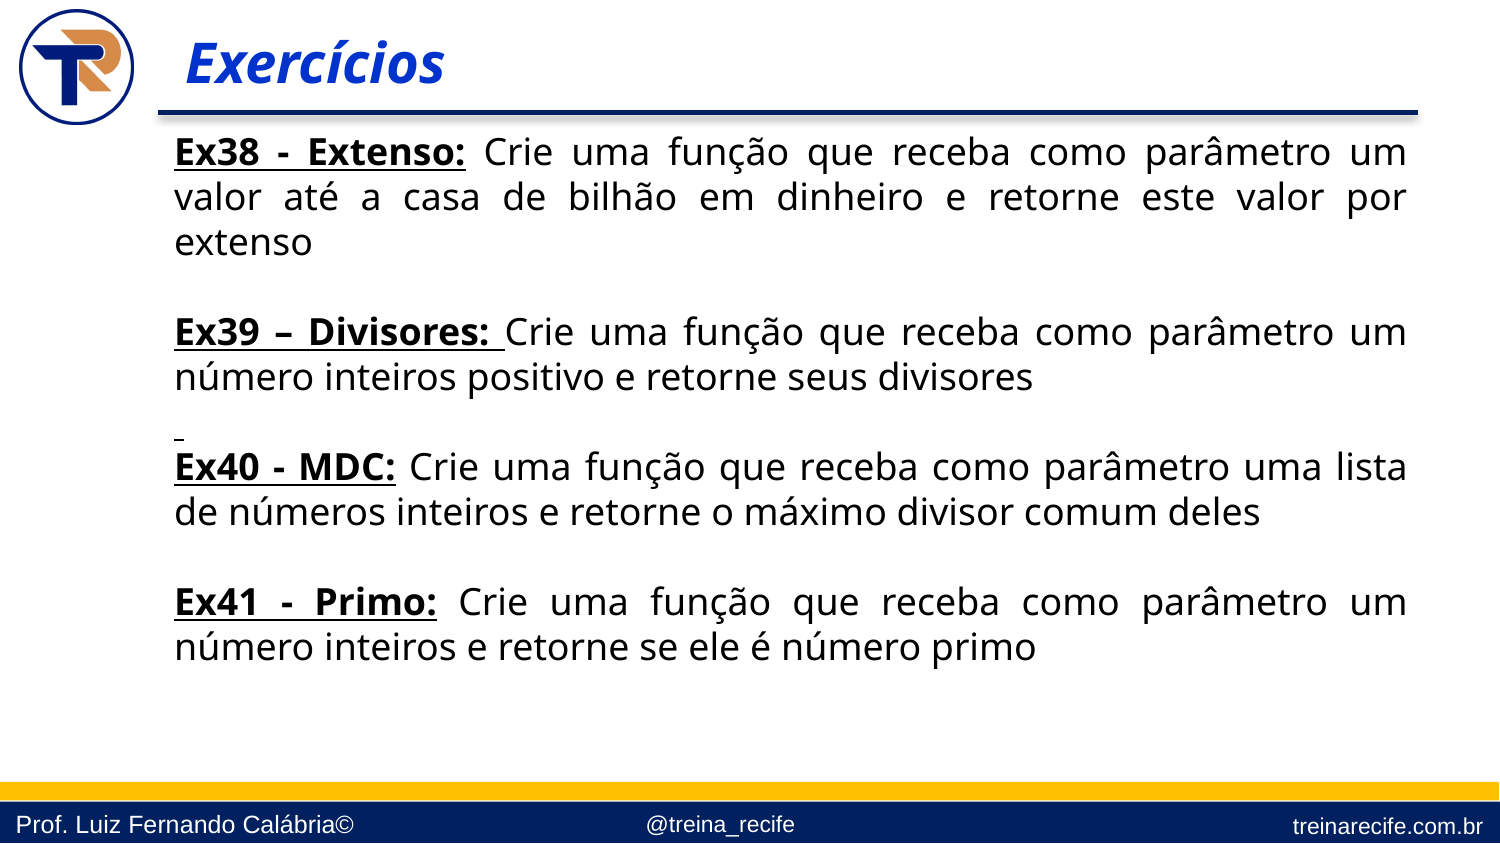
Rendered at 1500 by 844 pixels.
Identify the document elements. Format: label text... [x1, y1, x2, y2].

picture [19, 9, 134, 125]
text_box Exercícios [171, 20, 1408, 103]
text_box Ex38 - Extenso: Crie uma função que receba como parâmetro um valor até a casa de bilhão em dinheiro e retorne este valor por extenso Ex39 – Divisores: Crie uma função que receba como parâmetro um número inteiros positivo e retorne seus divisores Ex40 - MDC: Crie uma função que receba como parâmetro uma lista de números inteiros e retorne o máximo divisor comum deles Ex41 - Primo: Crie uma função que receba como parâmetro um número inteiros e retorne se ele é número primo [159, 120, 1424, 776]
